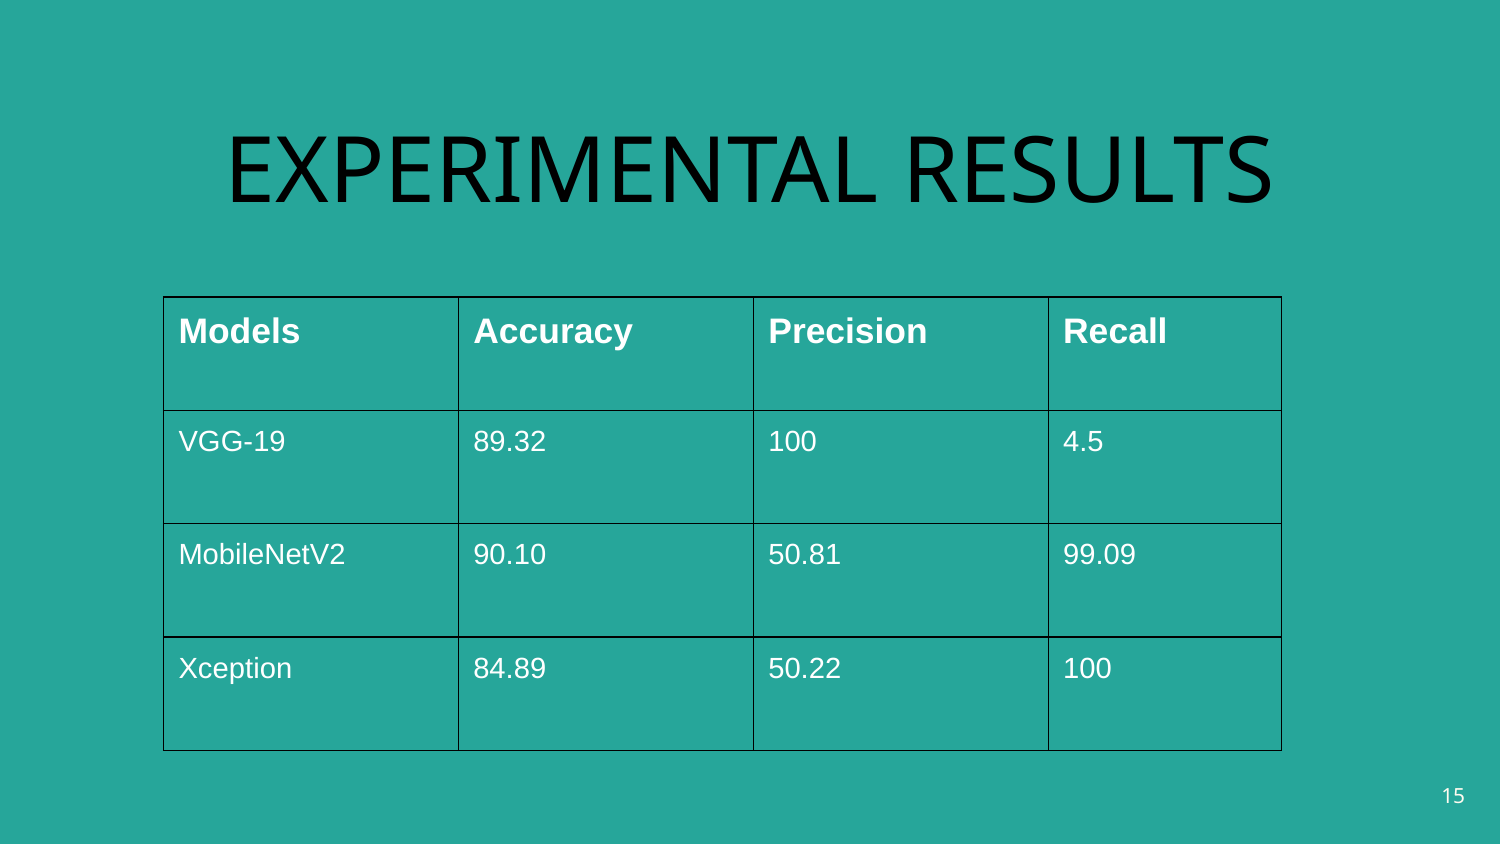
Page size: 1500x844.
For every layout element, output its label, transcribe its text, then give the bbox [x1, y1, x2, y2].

table_cell 50.81 [754, 524, 1048, 636]
table_cell 90.10 [459, 524, 753, 636]
table_cell 4.5 [1049, 411, 1281, 523]
table_header Precision [754, 298, 1048, 410]
title EXPERIMENTAL RESULTS [7, 96, 1493, 844]
table_cell 84.89 [459, 638, 753, 750]
table_cell 50.22 [754, 638, 1048, 750]
table_cell Xception [164, 638, 458, 750]
table_header Accuracy [459, 298, 753, 410]
table_cell 100 [1049, 638, 1281, 750]
table_header Models [164, 298, 458, 410]
table_cell 89.32 [459, 411, 753, 523]
table_header Recall [1049, 298, 1281, 410]
table_cell 100 [754, 411, 1048, 523]
table_cell VGG-19 [164, 411, 458, 523]
table_cell MobileNetV2 [164, 524, 458, 636]
table_cell 99.09 [1049, 524, 1281, 636]
slide_number ‹#› [1389, 764, 1480, 830]
